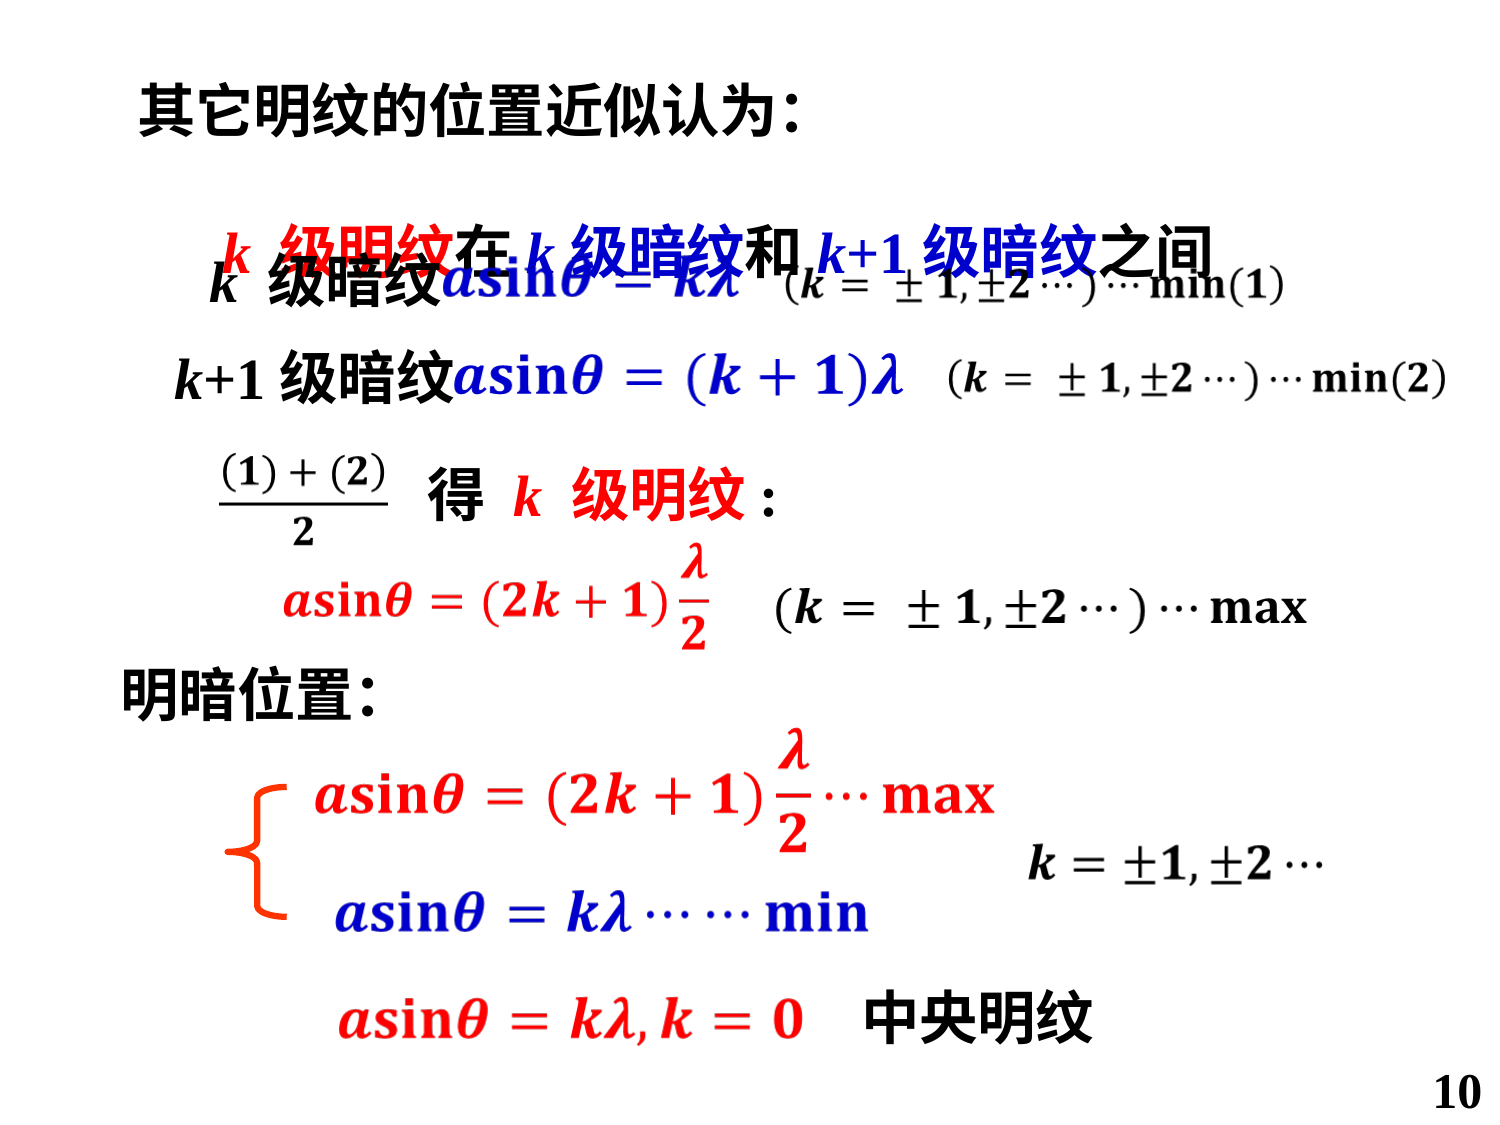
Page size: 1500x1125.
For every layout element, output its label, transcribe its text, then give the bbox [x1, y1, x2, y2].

text_box 其它明纹的位置近似认为： k 级明纹在k级暗纹和k+1级暗纹之间 [76, 66, 1486, 293]
text_box k+1级暗纹 [159, 333, 597, 419]
text_box 得 k 级明纹: [413, 450, 945, 535]
text_box 10 [1417, 1051, 1498, 1125]
text_box 明暗位置： [105, 651, 644, 736]
text_box [922, 342, 1471, 409]
text_box [197, 440, 410, 554]
text_box [759, 248, 1309, 315]
text_box k 级暗纹 [194, 236, 656, 322]
text_box 中央明纹 [846, 973, 1160, 1059]
text_box [310, 973, 831, 1060]
text_box [1002, 822, 1350, 899]
text_box [285, 711, 1023, 861]
text_box [415, 232, 778, 318]
text_box [733, 566, 1333, 642]
text_box [307, 866, 897, 953]
text_box [425, 329, 942, 415]
text_box [257, 528, 734, 659]
text_box [227, 786, 287, 917]
